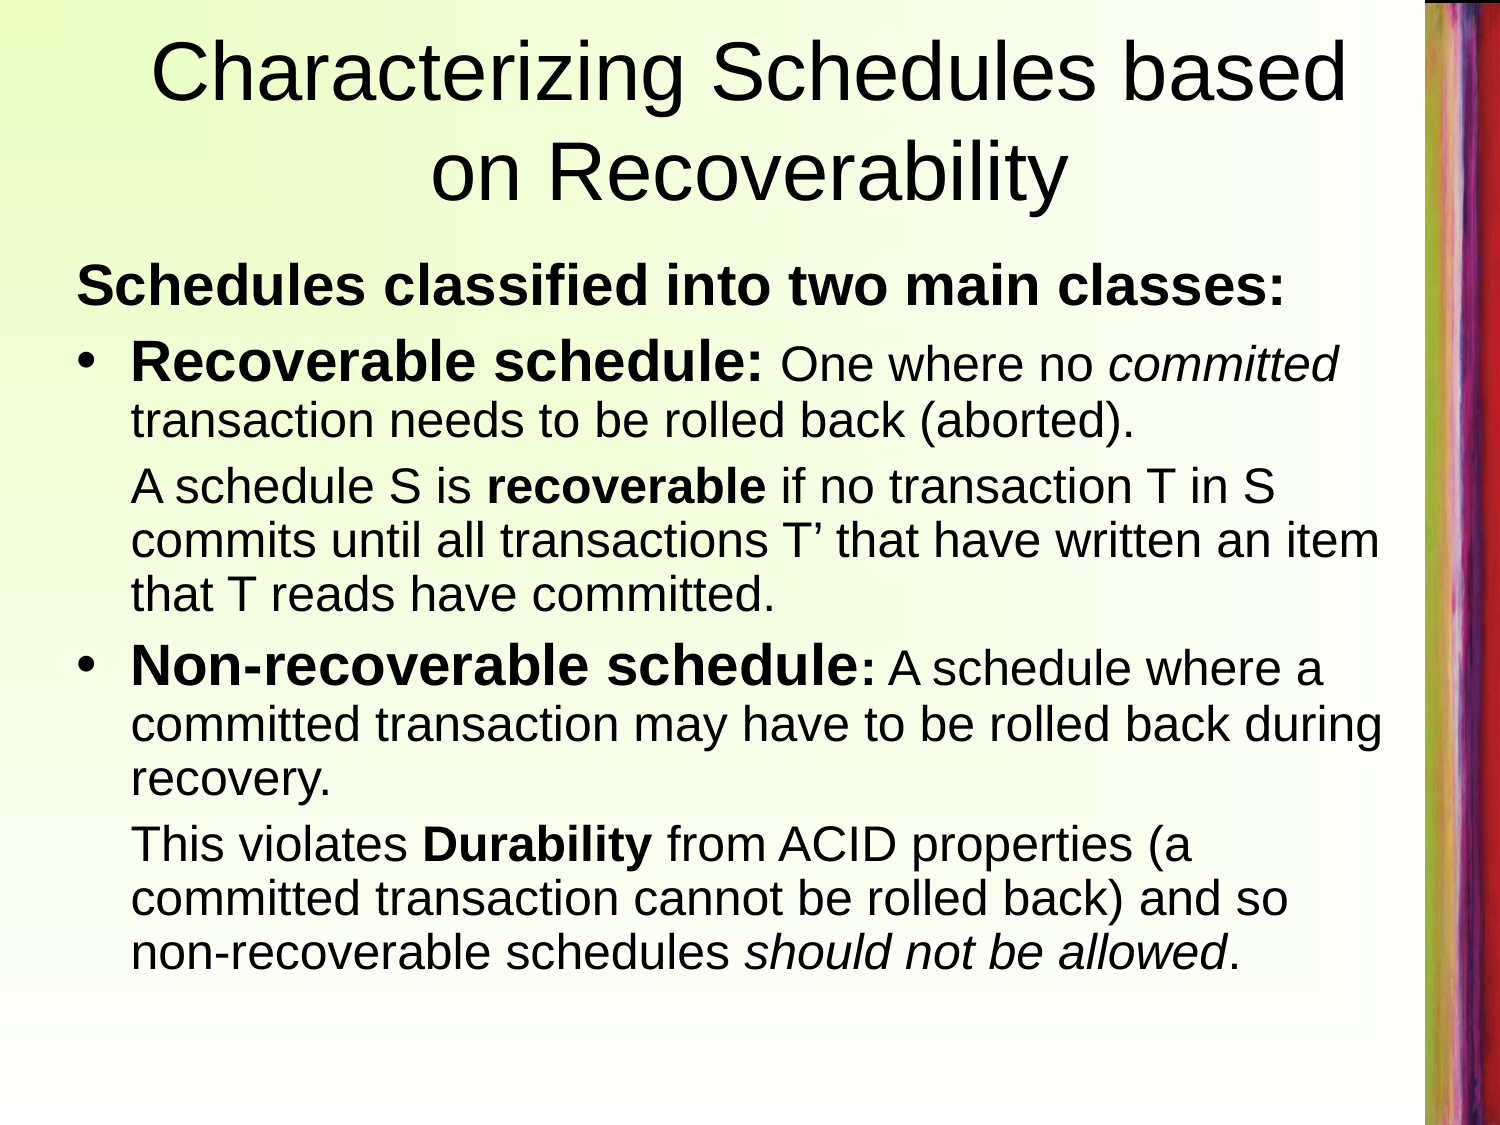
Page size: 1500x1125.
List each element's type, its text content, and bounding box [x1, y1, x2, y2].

title Characterizing Schedules based on Recoverability [112, 0, 1388, 236]
list Schedules classified into two main classes: Recoverable schedule: One where no committed transaction needs to be rolled back (aborted). A schedule S is recoverable if no transaction T in S commits until all transactions T’ that have written an item that T reads have committed. Non-recoverable schedule: A schedule where a committed transaction may have to be rolled back during recovery. This violates Durability from ACID properties (a committed transaction cannot be rolled back) and so non-recoverable schedules should not be allowed. [59, 247, 1400, 988]
picture [0, 0, 1500, 1125]
